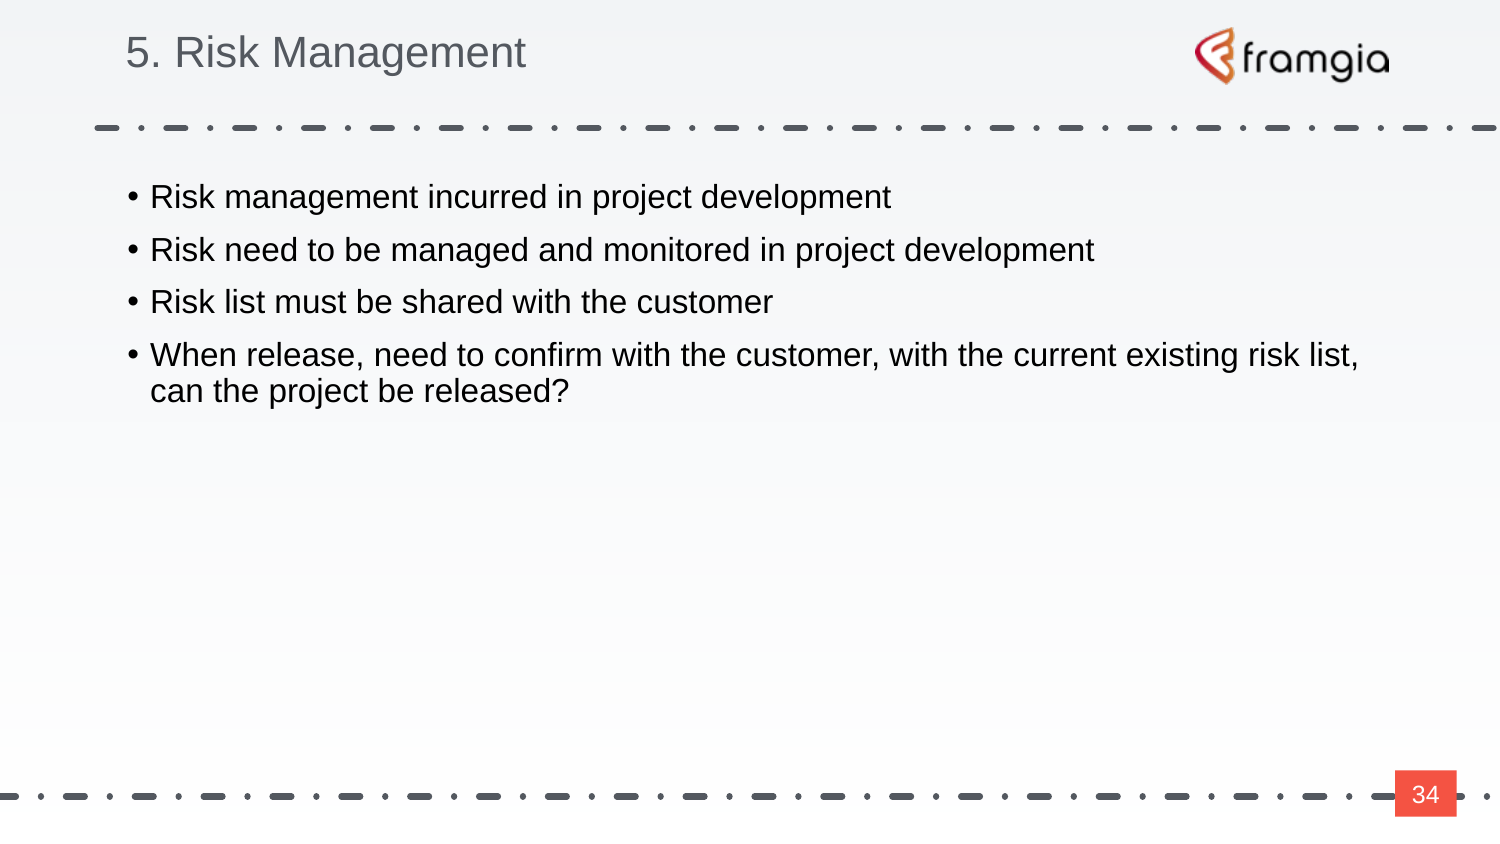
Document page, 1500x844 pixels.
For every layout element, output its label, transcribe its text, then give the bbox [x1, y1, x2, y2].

list Risk management incurred in project development Risk need to be managed and monitored in project development Risk list must be shared with the customer When release, need to confirm with the customer, with the current existing risk list, can the project be released? [109, 174, 1391, 769]
picture [1195, 27, 1389, 85]
slide_number ‹#› [1403, 777, 1449, 811]
title 5. Risk Management [102, 34, 1244, 82]
